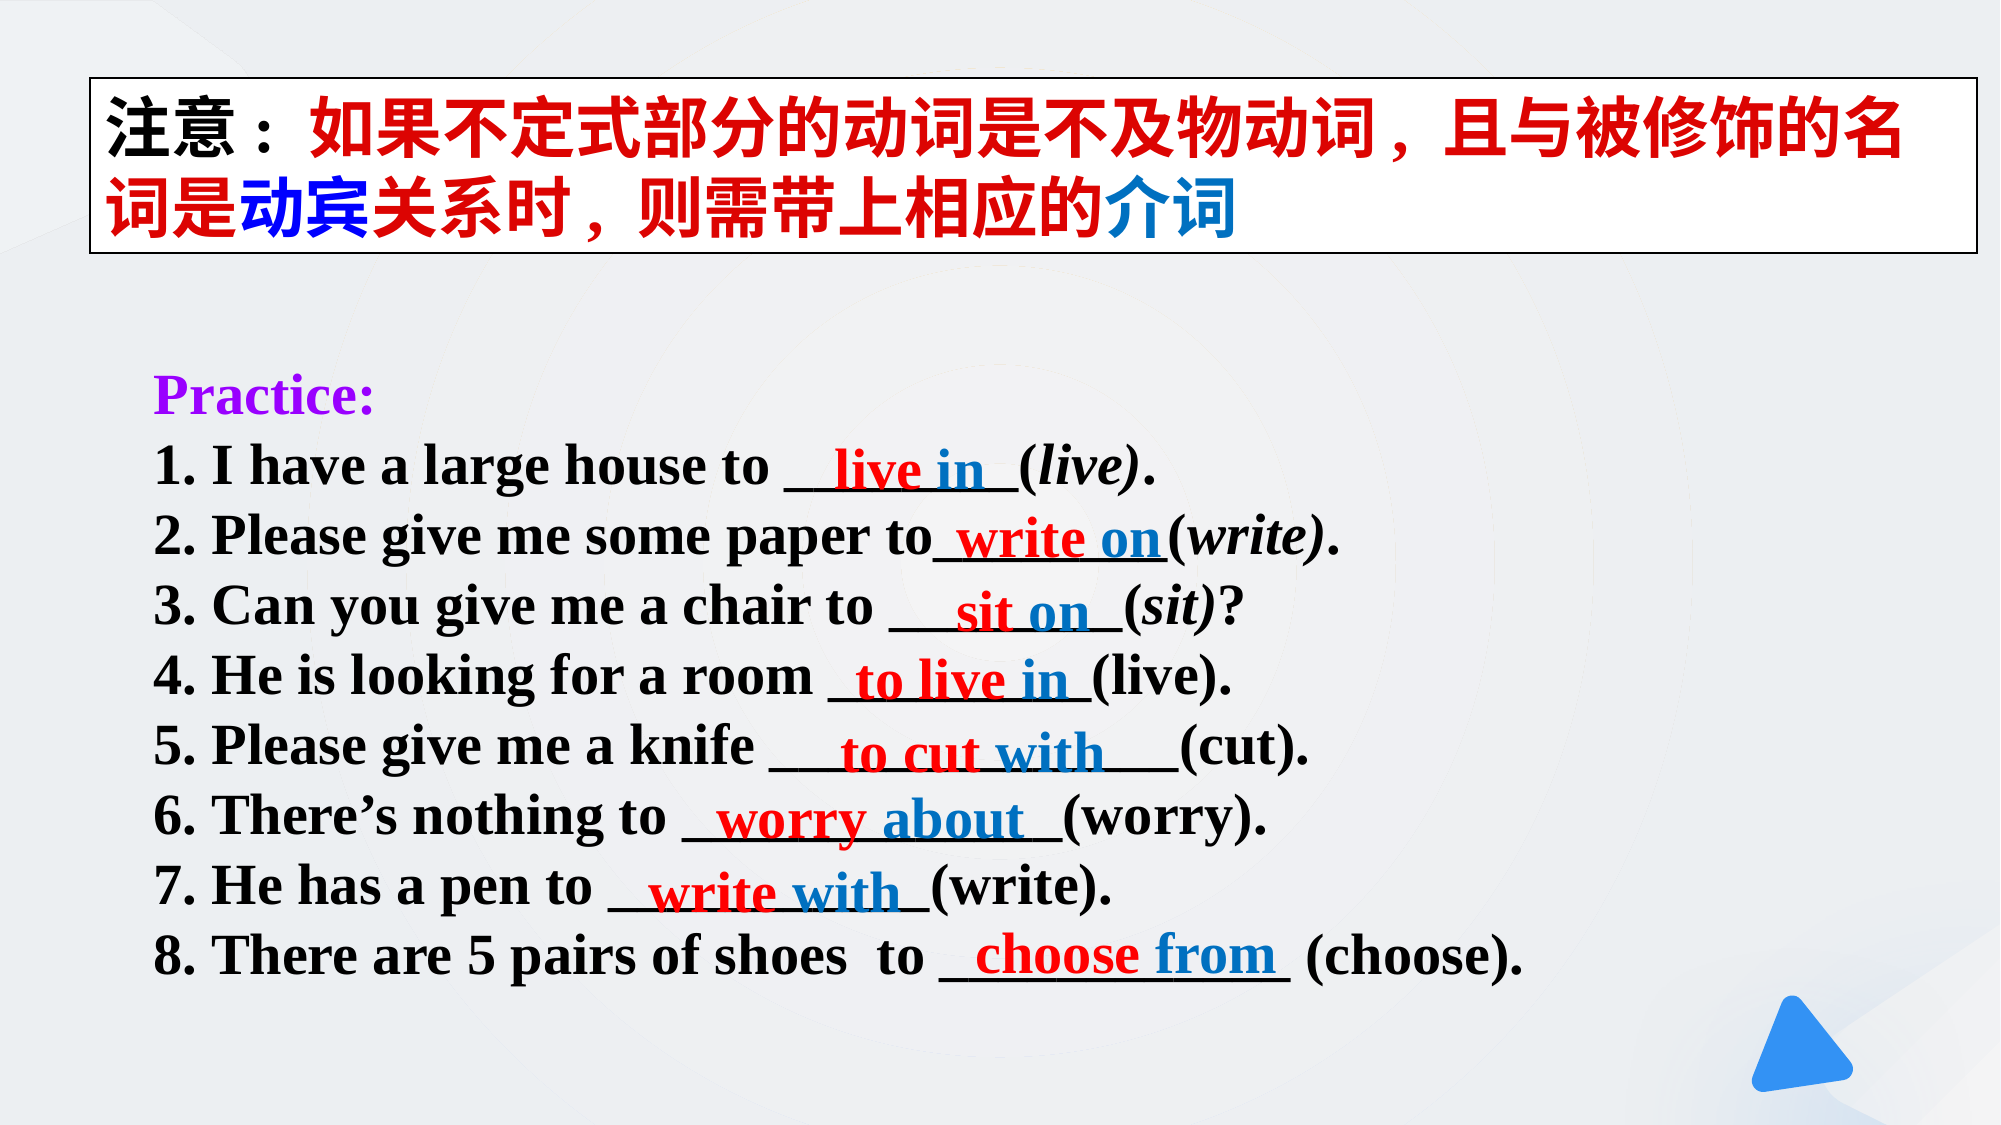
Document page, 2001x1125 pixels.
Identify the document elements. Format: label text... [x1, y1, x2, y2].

text_box live in [820, 423, 1102, 509]
text_box write with [633, 846, 981, 932]
text_box Practice: 1. I have a large house to ________(live). 2. Please give me some paper to________(write). 3. Can you give me a chair to ________(sit)? 4. He is looking for a room _________(live). 5. Please give me a knife ______________(cut). 6. There’s nothing to _____________(worry). 7. He has a pen to ___________(write). 8. There are 5 pairs of shoes to ____________ (choose). [138, 348, 1985, 994]
text_box 注意: 如果不定式部分的动词是不及物动词, 且与被修饰的名词是动宾关系时, 则需带上相应的介词 [89, 77, 1978, 254]
text_box write on [912, 491, 1321, 577]
text_box choose from [960, 907, 1654, 993]
text_box sit on [926, 566, 1212, 651]
text_box worry about [701, 772, 1260, 858]
text_box to cut with [825, 706, 1186, 772]
text_box to live in [840, 633, 1138, 706]
